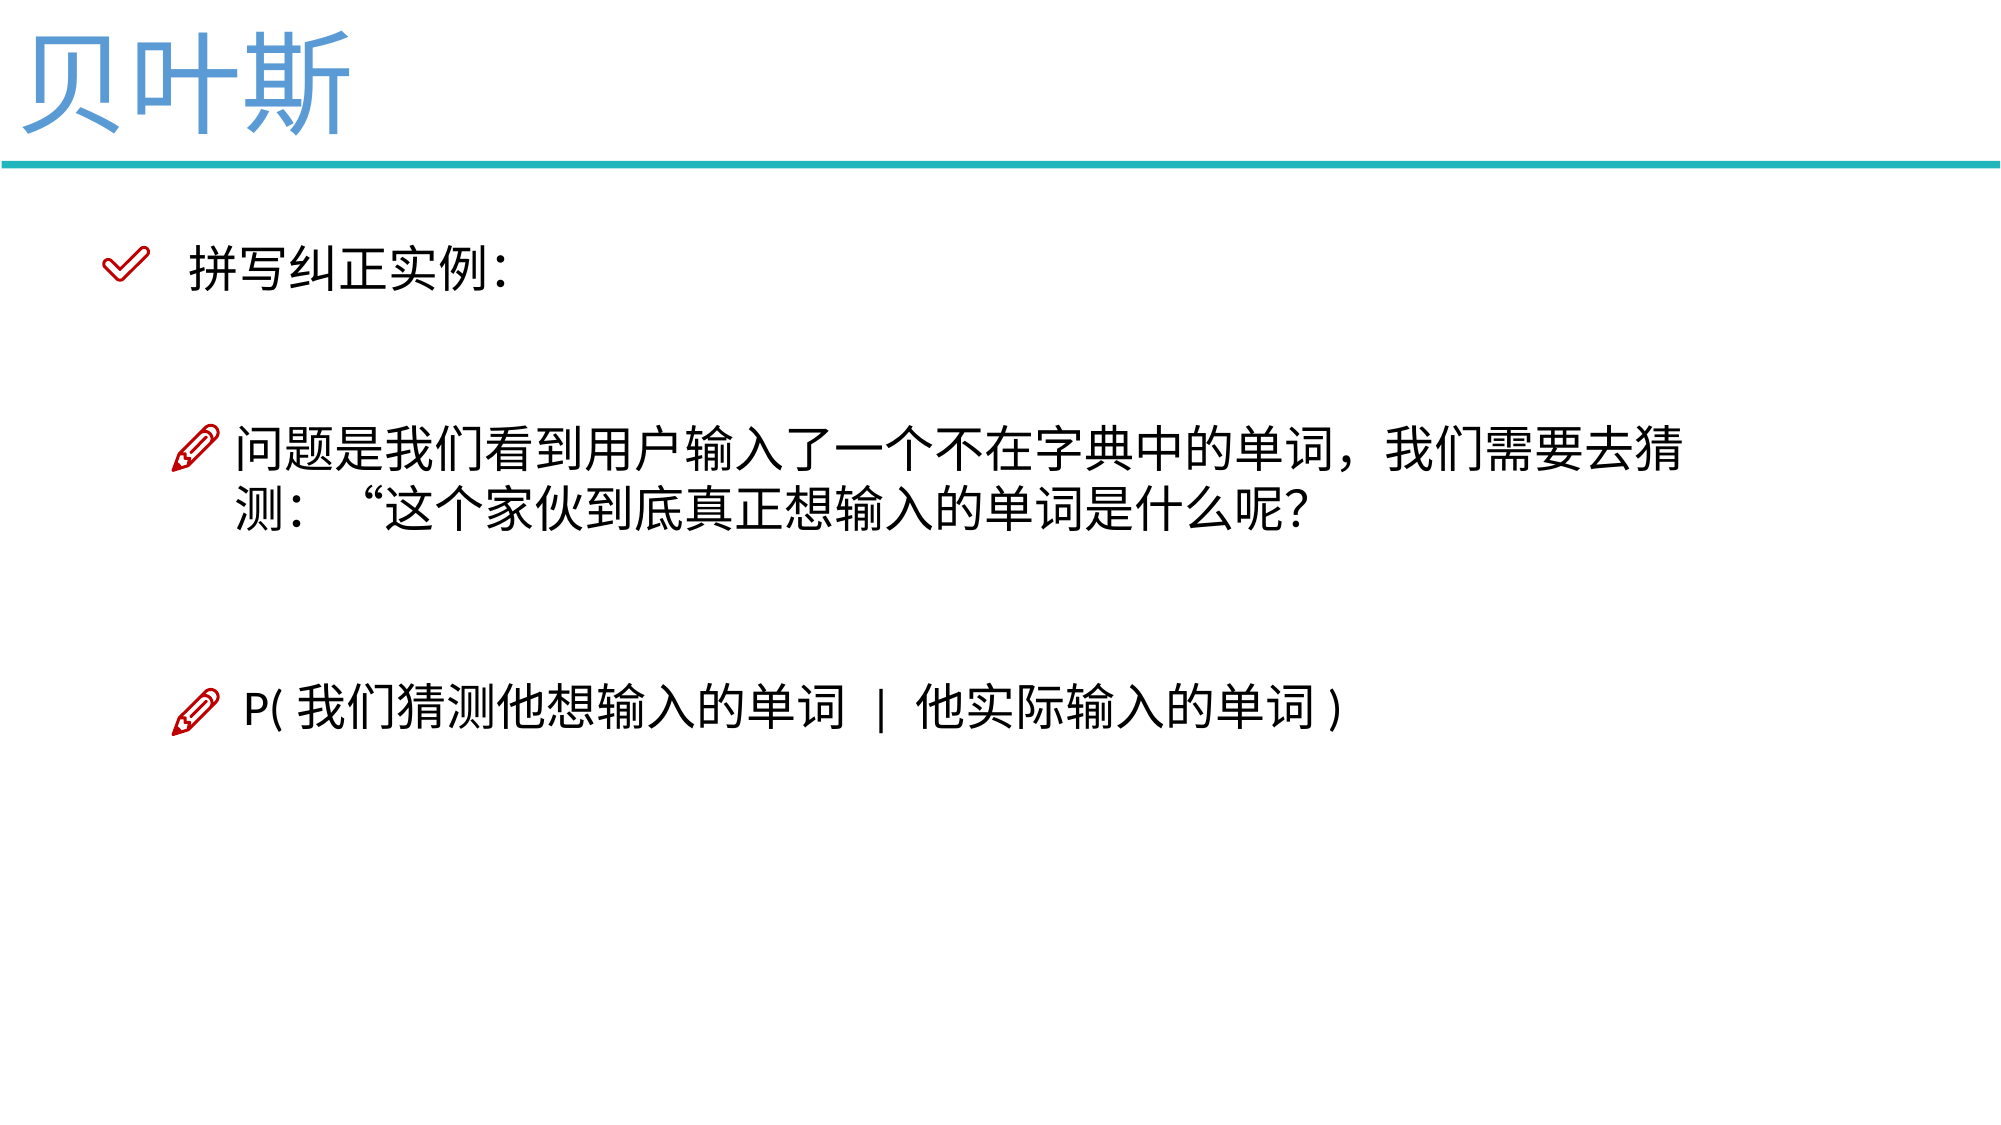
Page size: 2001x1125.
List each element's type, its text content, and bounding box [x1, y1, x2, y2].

text_box [171, 423, 219, 472]
text_box 问题是我们看到用户输入了一个不在字典中的单词，我们需要去猜测：“这个家伙到底真正想输入的单词是什么呢？ [219, 409, 1743, 545]
text_box [102, 245, 151, 282]
text_box 贝叶斯 [1, 5, 370, 156]
text_box 拼写纠正实例： [173, 229, 554, 305]
text_box [171, 687, 220, 736]
text_box P(我们猜测他想输入的单词 | 他实际输入的单词) [228, 667, 1752, 743]
